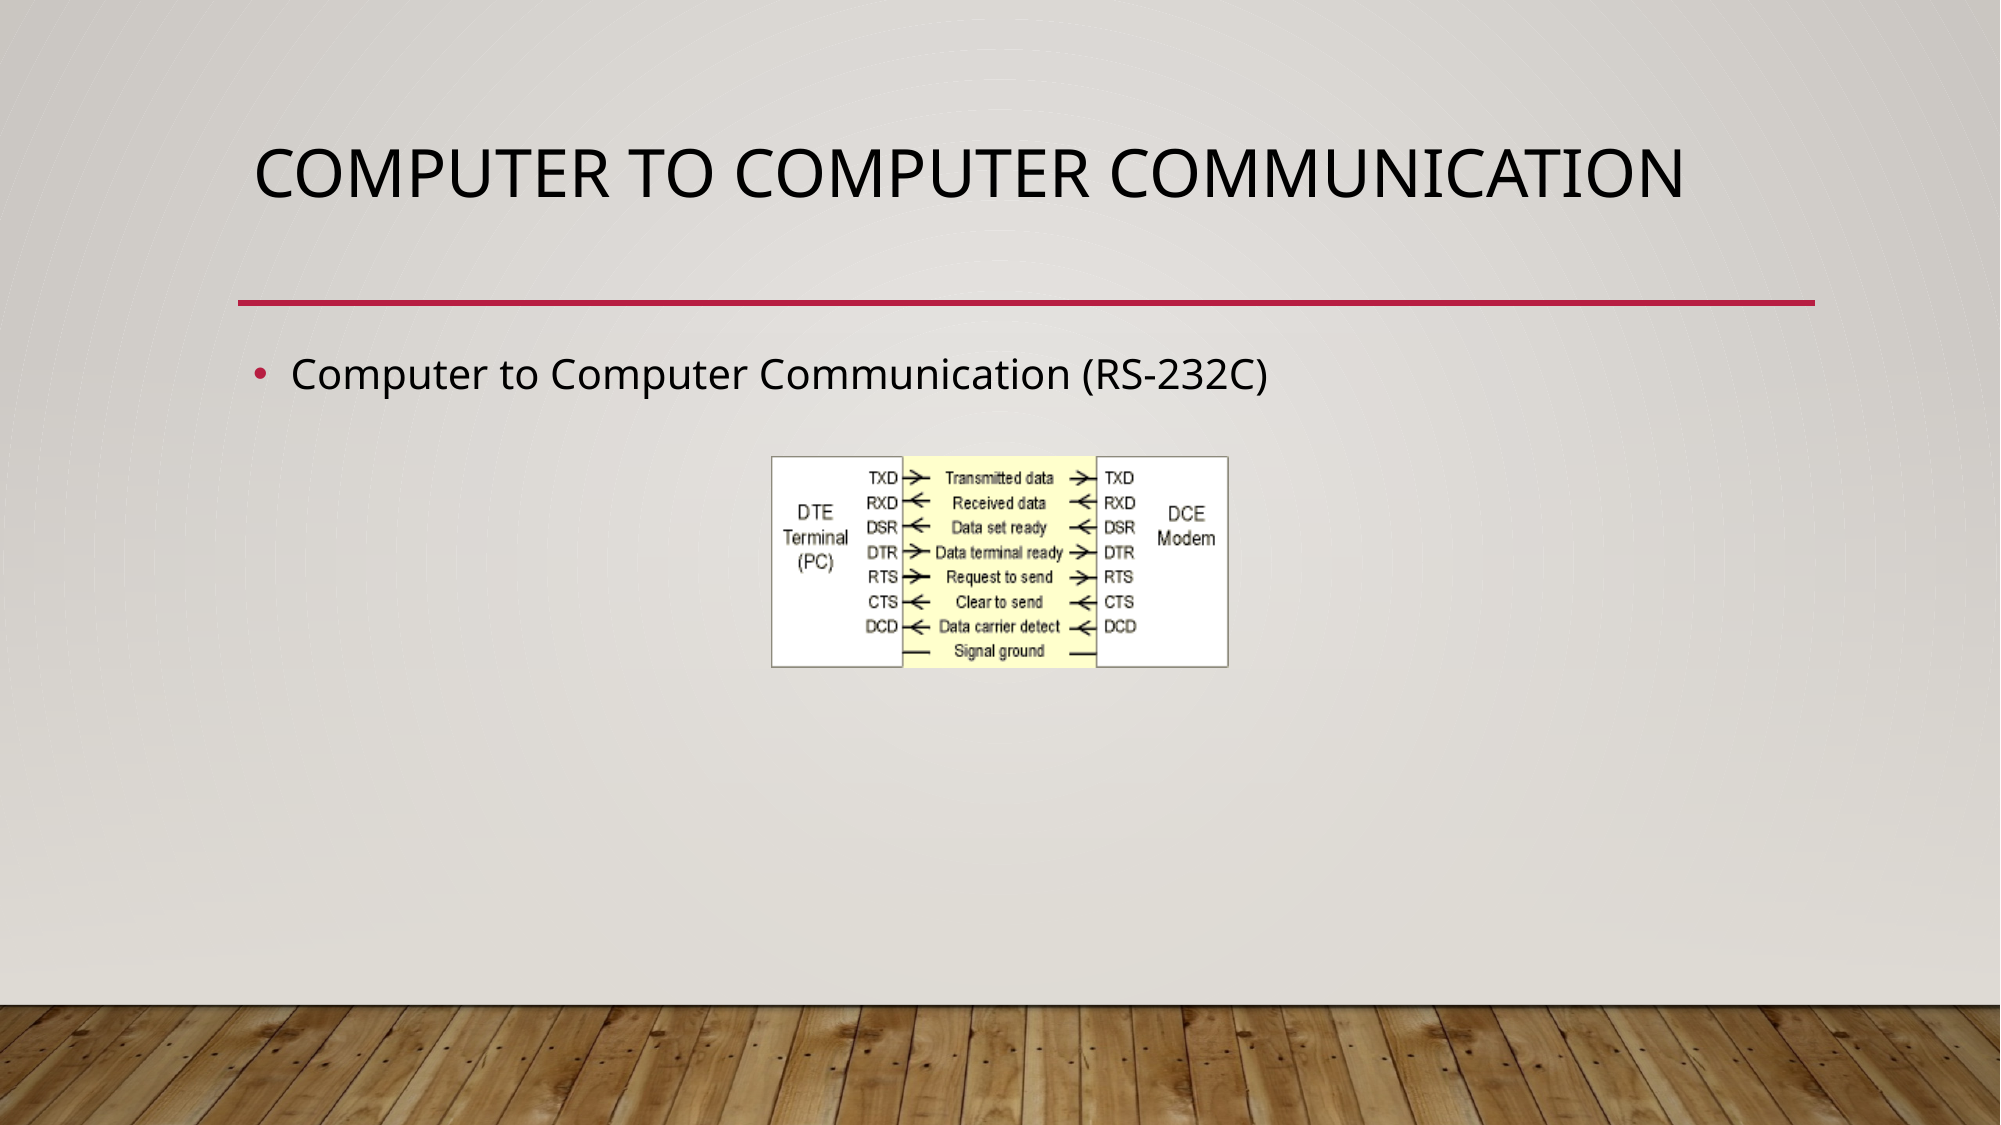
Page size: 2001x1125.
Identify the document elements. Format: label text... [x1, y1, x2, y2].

picture [0, 1005, 2000, 1125]
list Computer to Computer Communication (RS-232C) [238, 330, 1814, 897]
picture [770, 456, 1230, 669]
title Computer to computer communication [238, 131, 1814, 305]
